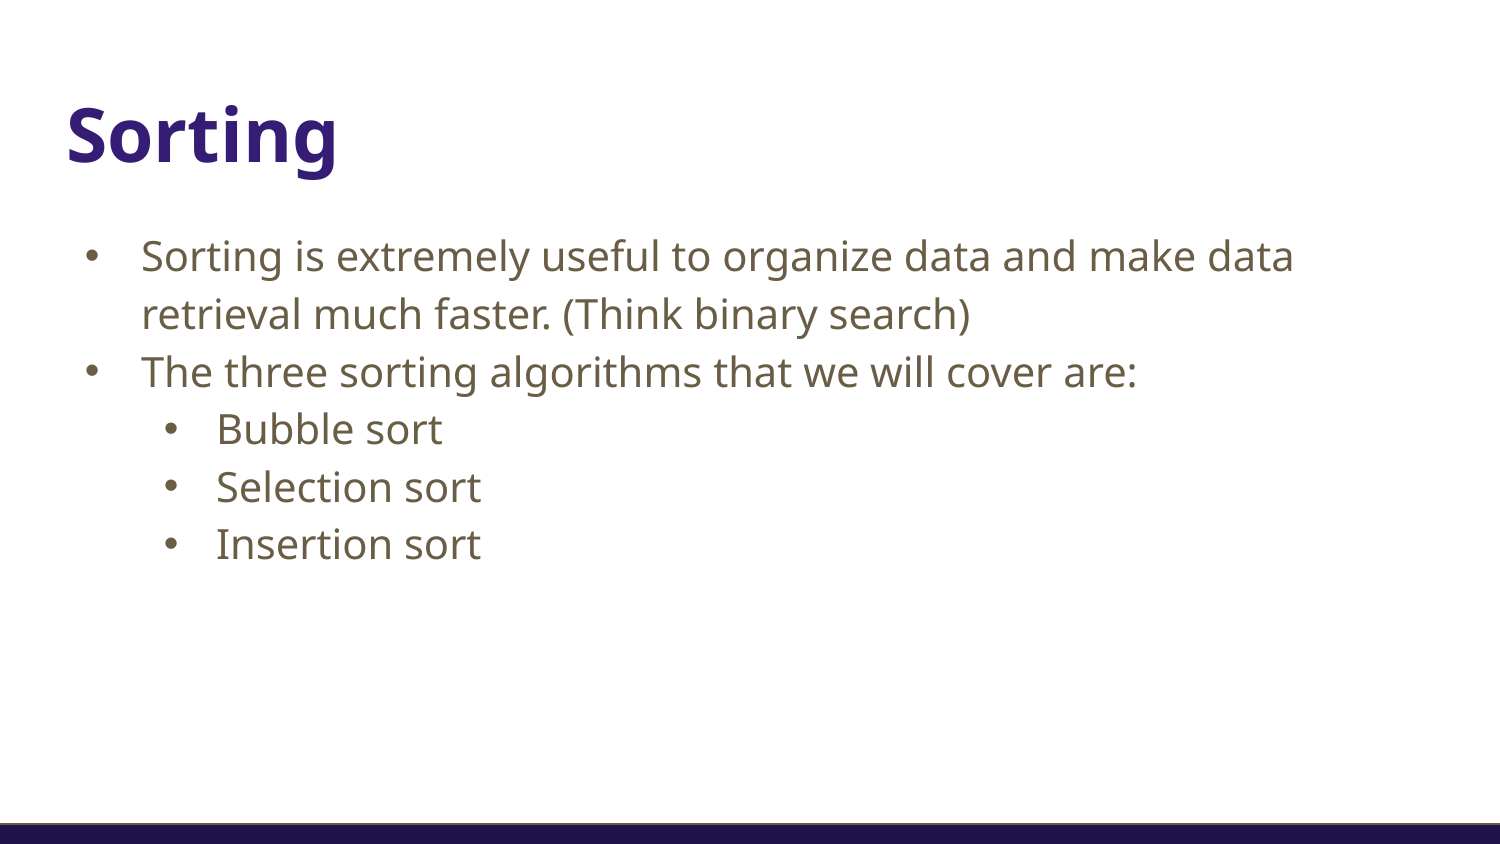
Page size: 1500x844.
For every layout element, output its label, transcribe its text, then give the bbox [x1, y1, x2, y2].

title Sorting [51, 72, 1449, 189]
list Sorting is extremely useful to organize data and make data retrieval much faster. (Think binary search) The three sorting algorithms that we will cover are: Bubble sort Selection sort Insertion sort [51, 207, 1449, 750]
text_box [0, 823, 1500, 844]
